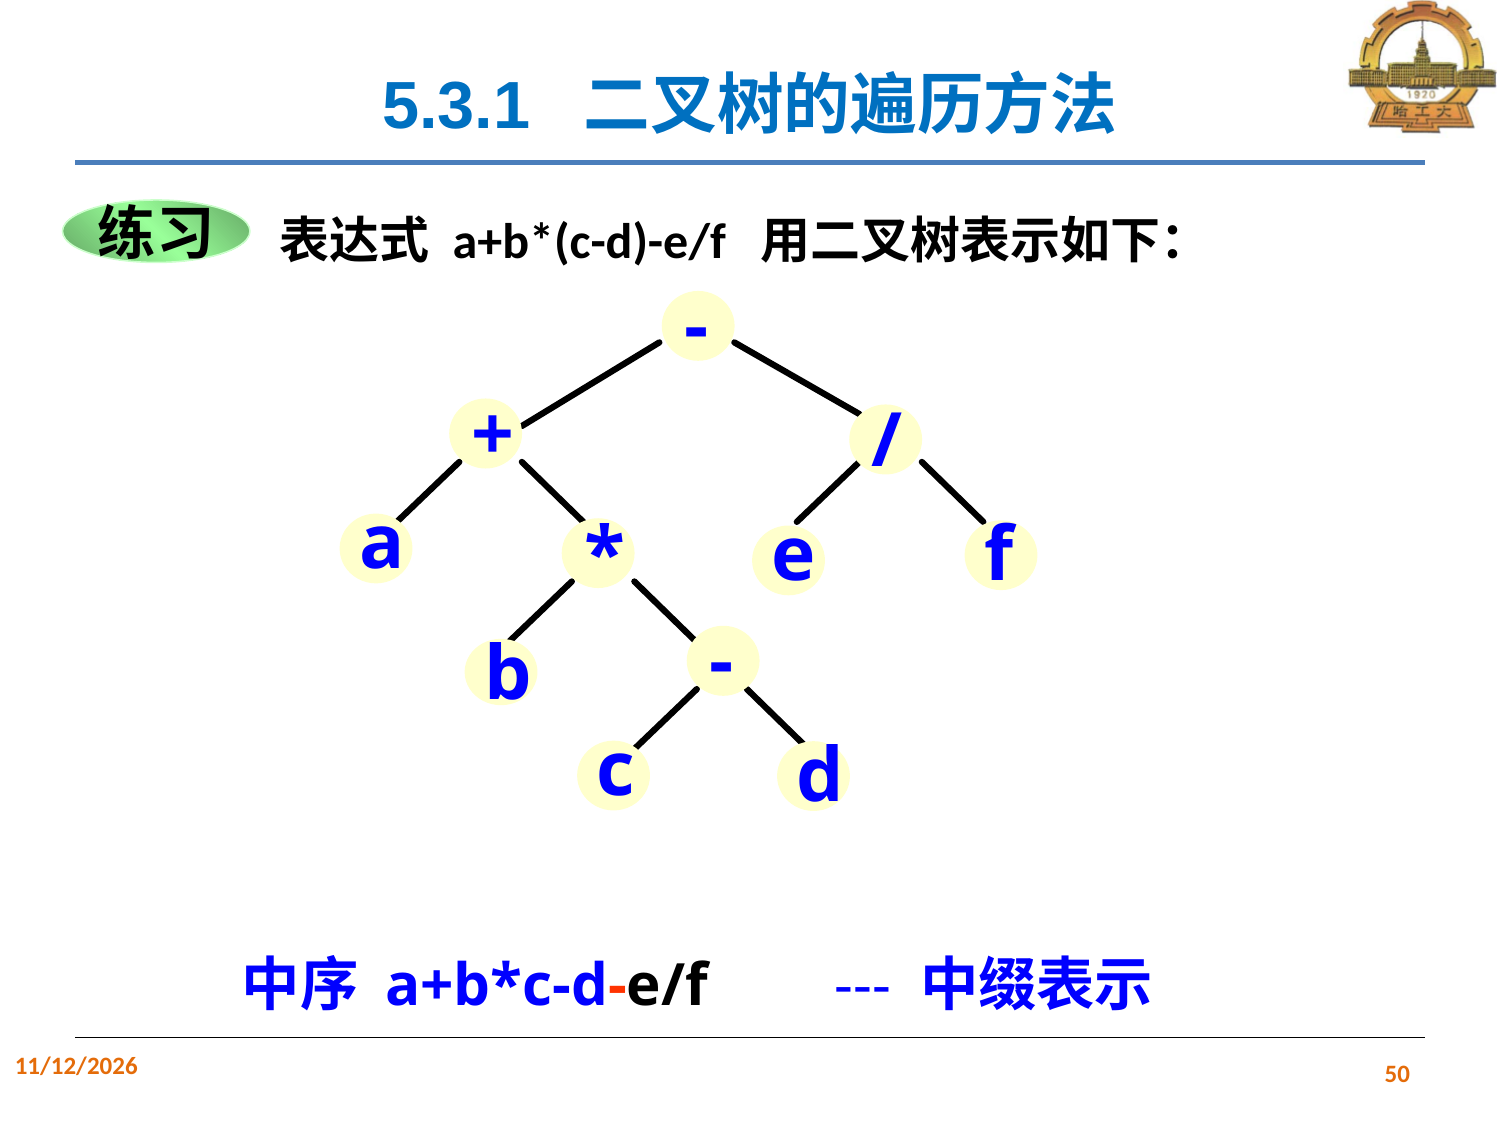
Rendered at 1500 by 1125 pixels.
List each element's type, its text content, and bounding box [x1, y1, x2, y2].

text_box 中序 a+b*c-d-e/f [200, 939, 804, 1025]
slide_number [0, 1042, 350, 1103]
slide_number 50 [1074, 1043, 1425, 1103]
title 5.3.1 二叉树的遍历方法 [75, 0, 1425, 163]
list 表达式 a+b*(c-d)-e/f 用二叉树表示如下： [75, 187, 1425, 1025]
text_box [309, 270, 1085, 825]
text_box --- 中缀表示 [804, 939, 1410, 1025]
picture [1340, 0, 1500, 138]
text_box 练习 [62, 199, 250, 263]
